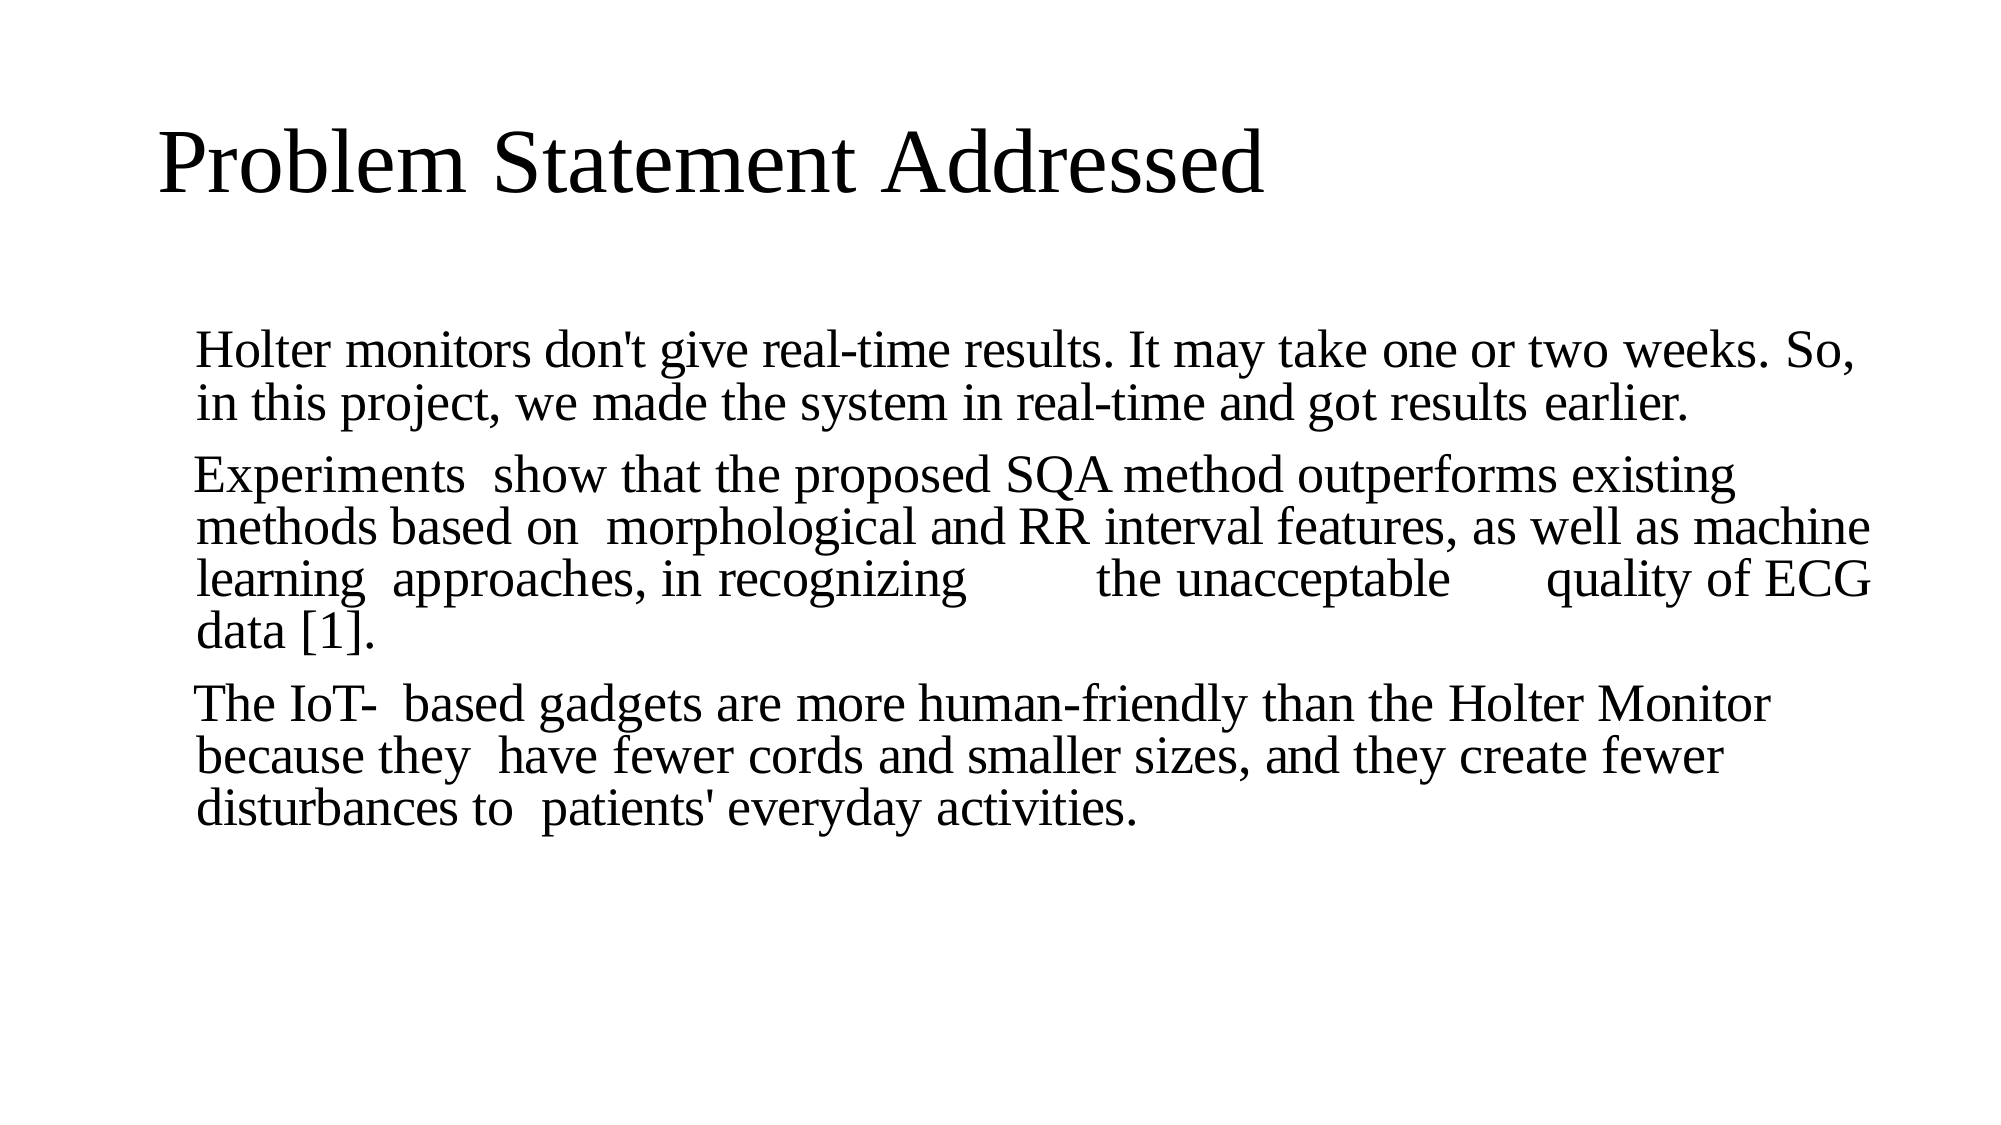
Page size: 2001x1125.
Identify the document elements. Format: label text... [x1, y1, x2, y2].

text_box Holter monitors don't give real-time results. It may take one or two weeks. So, in this project, we made the system in real-time and got results earlier. Experiments show that the proposed SQA method outperforms existing methods based on morphological and RR interval features, as well as machine learning approaches, in recognizing the unacceptable quality of ECG data [1]. The IoT- based gadgets are more human-friendly than the Holter Monitor because they have fewer cords and smaller sizes, and they create fewer disturbances to patients' everyday activities. [193, 311, 1902, 837]
title Problem Statement Addressed [155, 99, 1269, 290]
